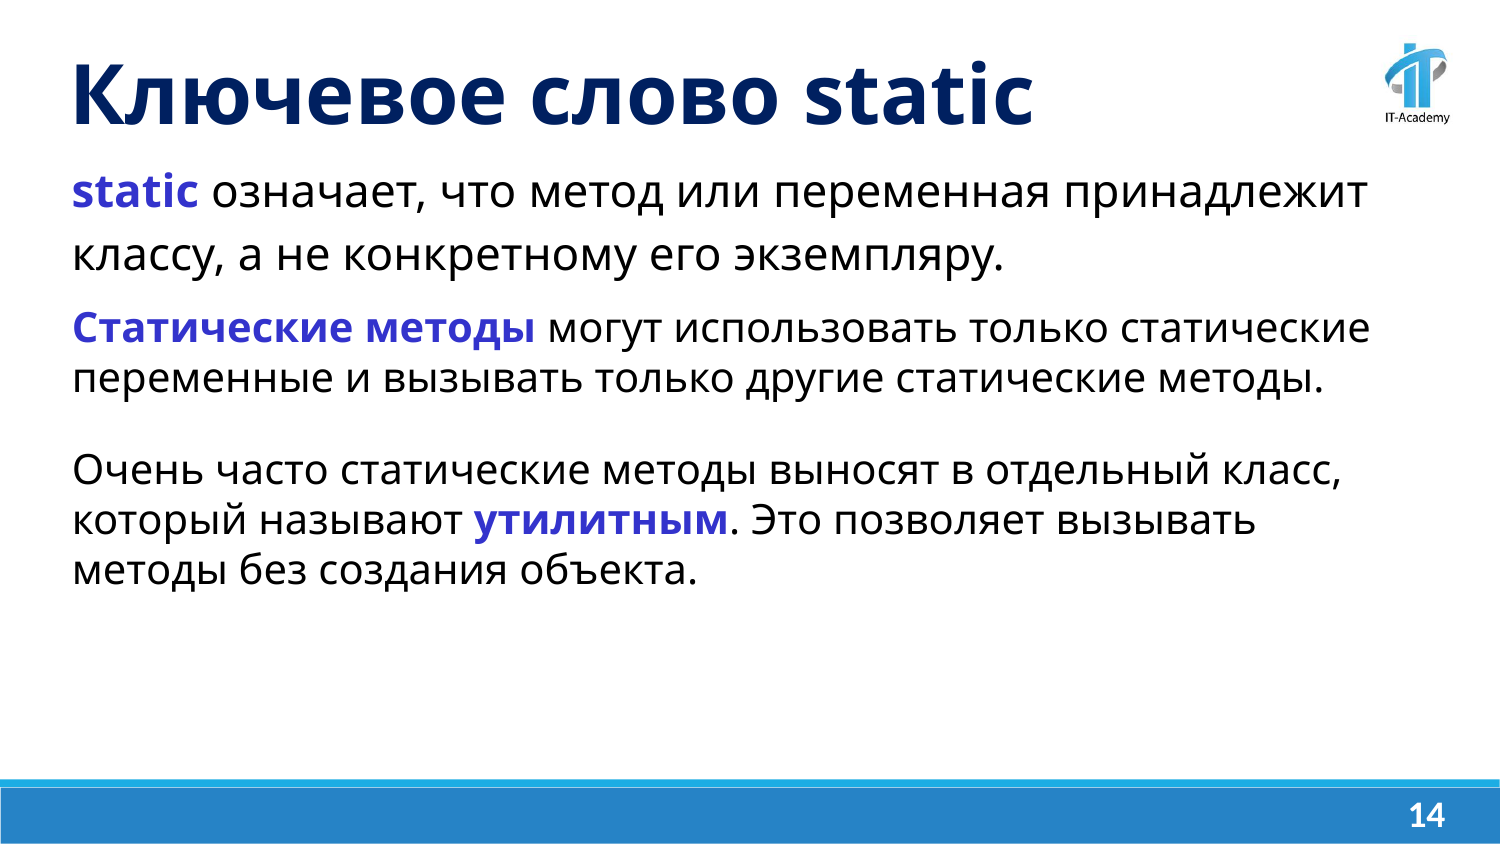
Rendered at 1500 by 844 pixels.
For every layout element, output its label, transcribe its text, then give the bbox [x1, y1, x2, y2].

picture [1405, 35, 1461, 126]
text_box Статические методы могут использовать только статические переменные и вызывать только другие статические методы. [56, 285, 1407, 416]
text_box ‹#› [1390, 782, 1463, 827]
text_box Очень часто статические методы выносят в отдельный класс, который называют утилитным. Это позволяет вызывать методы без создания объекта. [56, 427, 1407, 608]
text_box Ключевое слово static [54, 16, 1405, 166]
text_box static означает, что метод или переменная принадлежит классу, а не конкретному его экземпляру. [56, 145, 1465, 281]
